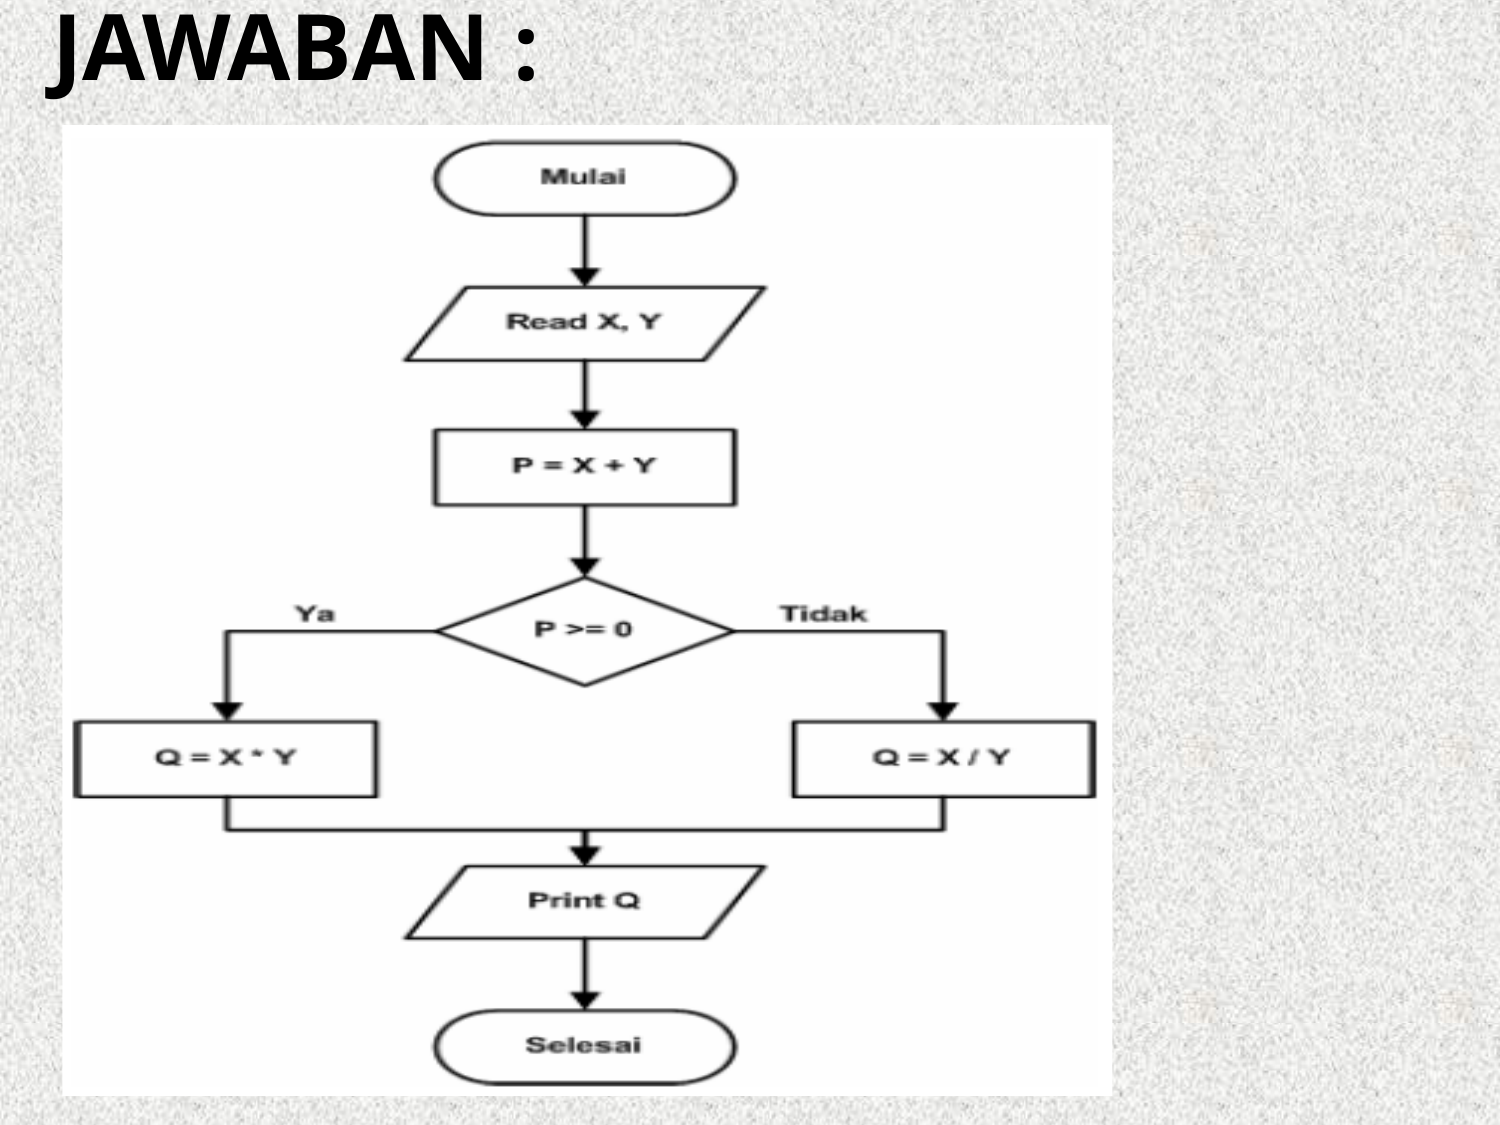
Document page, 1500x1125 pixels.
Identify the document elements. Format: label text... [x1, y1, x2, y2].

picture [0, 0, 1500, 1125]
title Jawaban : [37, 0, 1263, 138]
